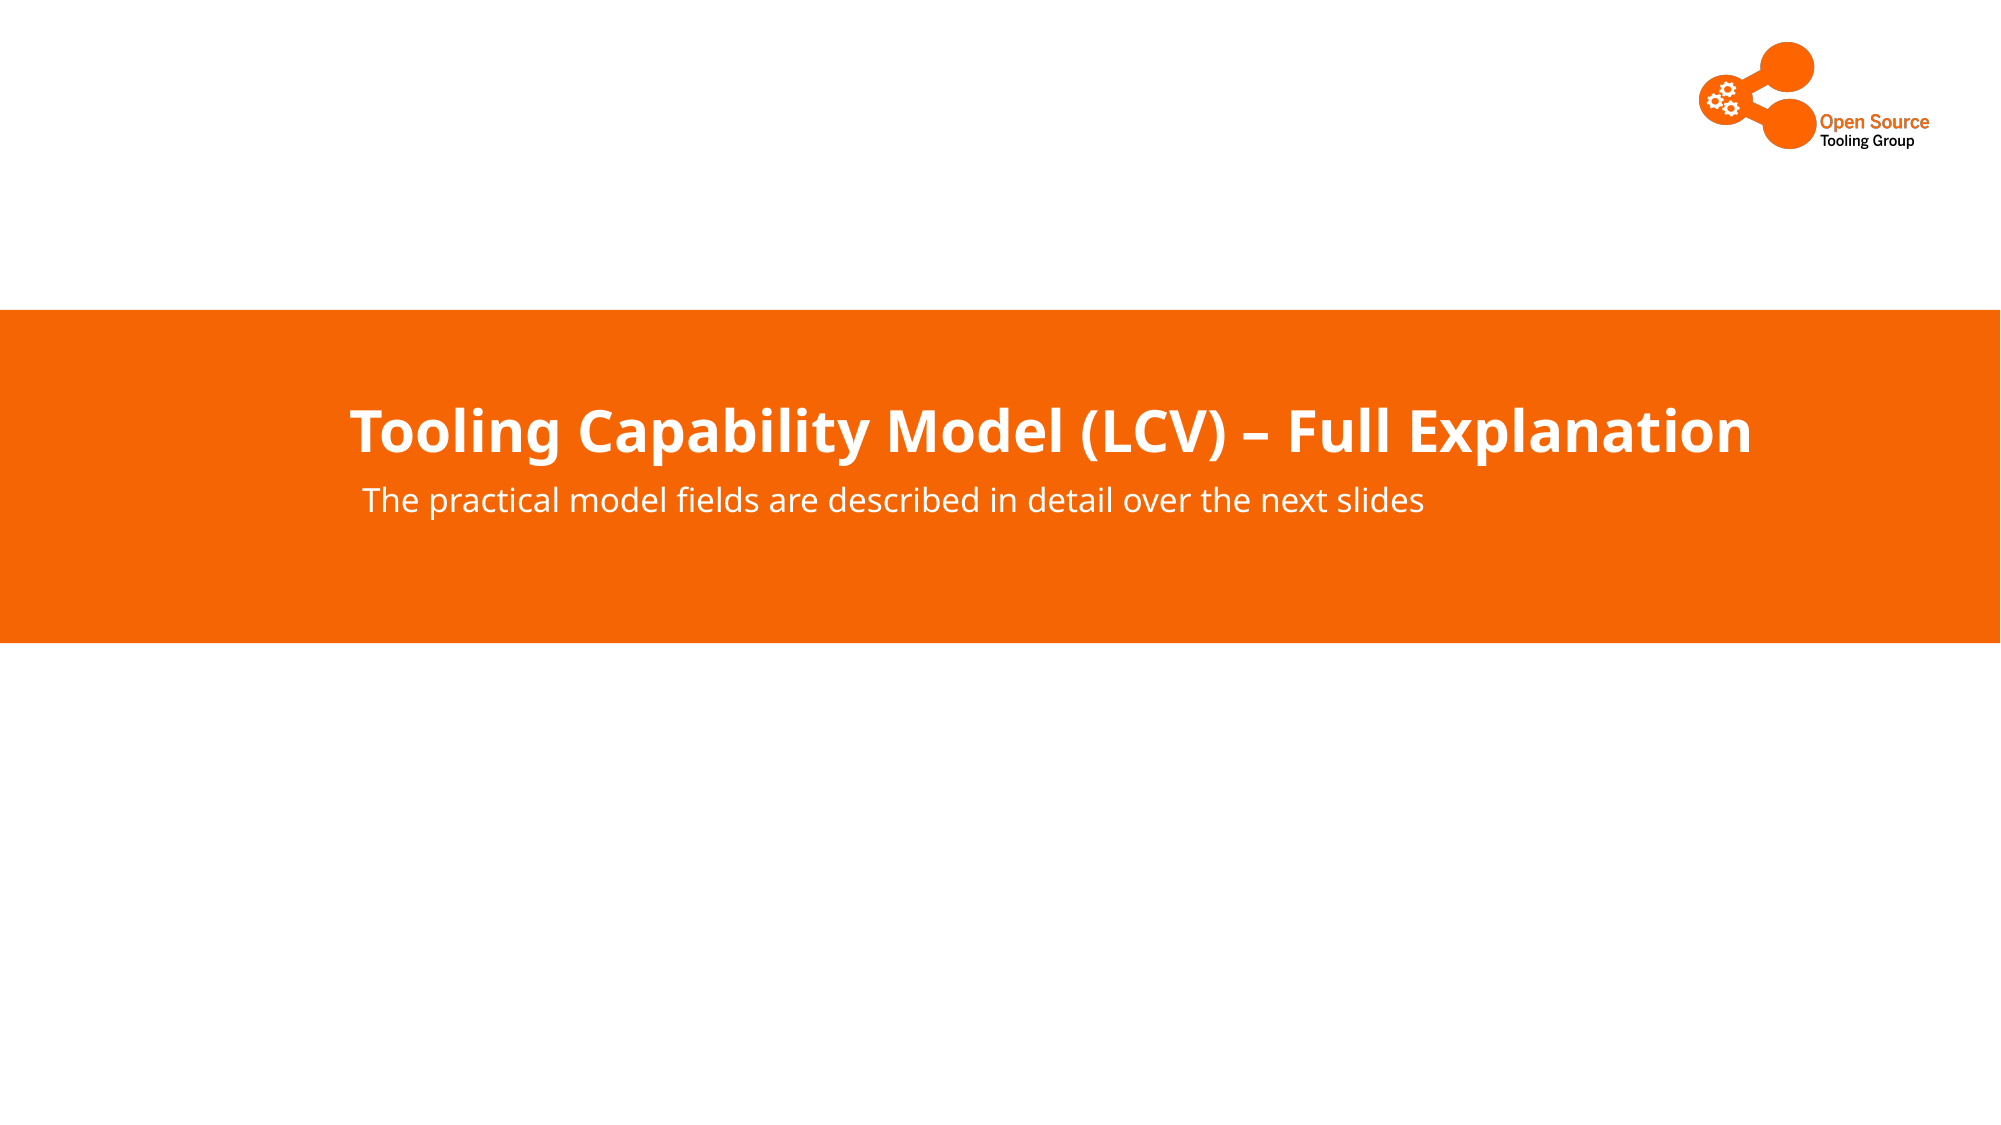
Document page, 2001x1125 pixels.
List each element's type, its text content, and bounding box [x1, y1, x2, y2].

picture [1699, 42, 1929, 149]
title Tooling Capability Model (LCV) – Full Explanation [341, 329, 1814, 474]
list The practical model fields are described in detail over the next slides [354, 476, 1732, 601]
